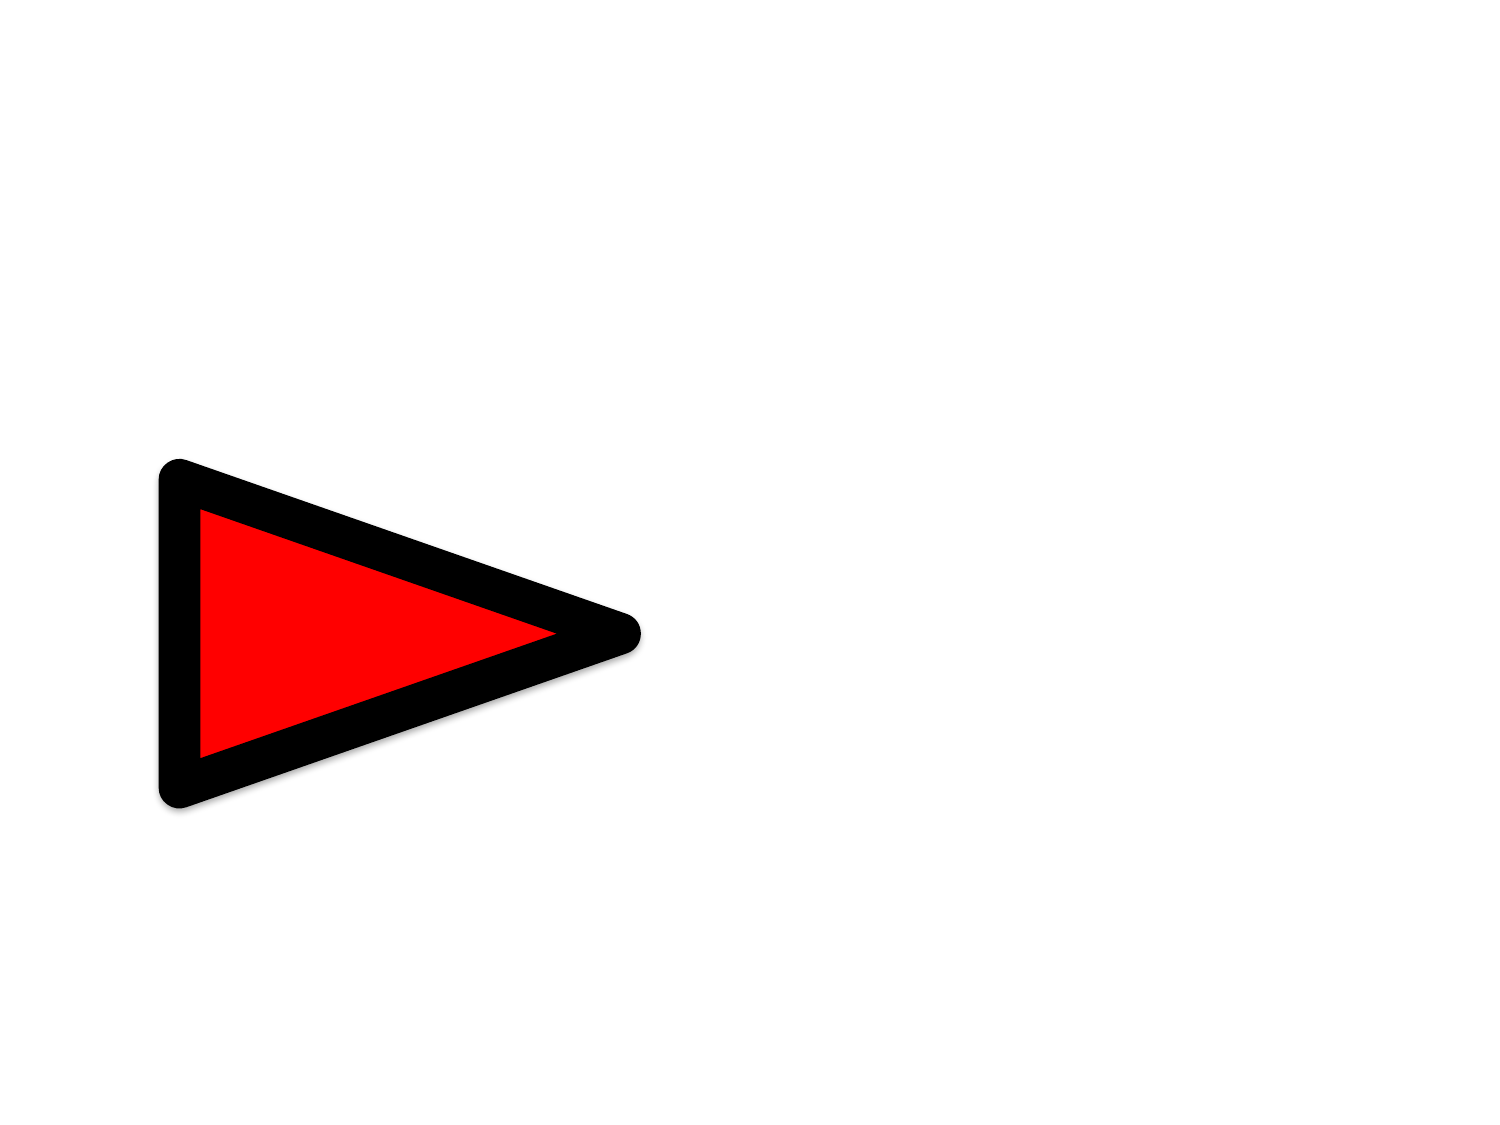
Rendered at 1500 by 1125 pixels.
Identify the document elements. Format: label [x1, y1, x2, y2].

text_box [179, 479, 621, 788]
